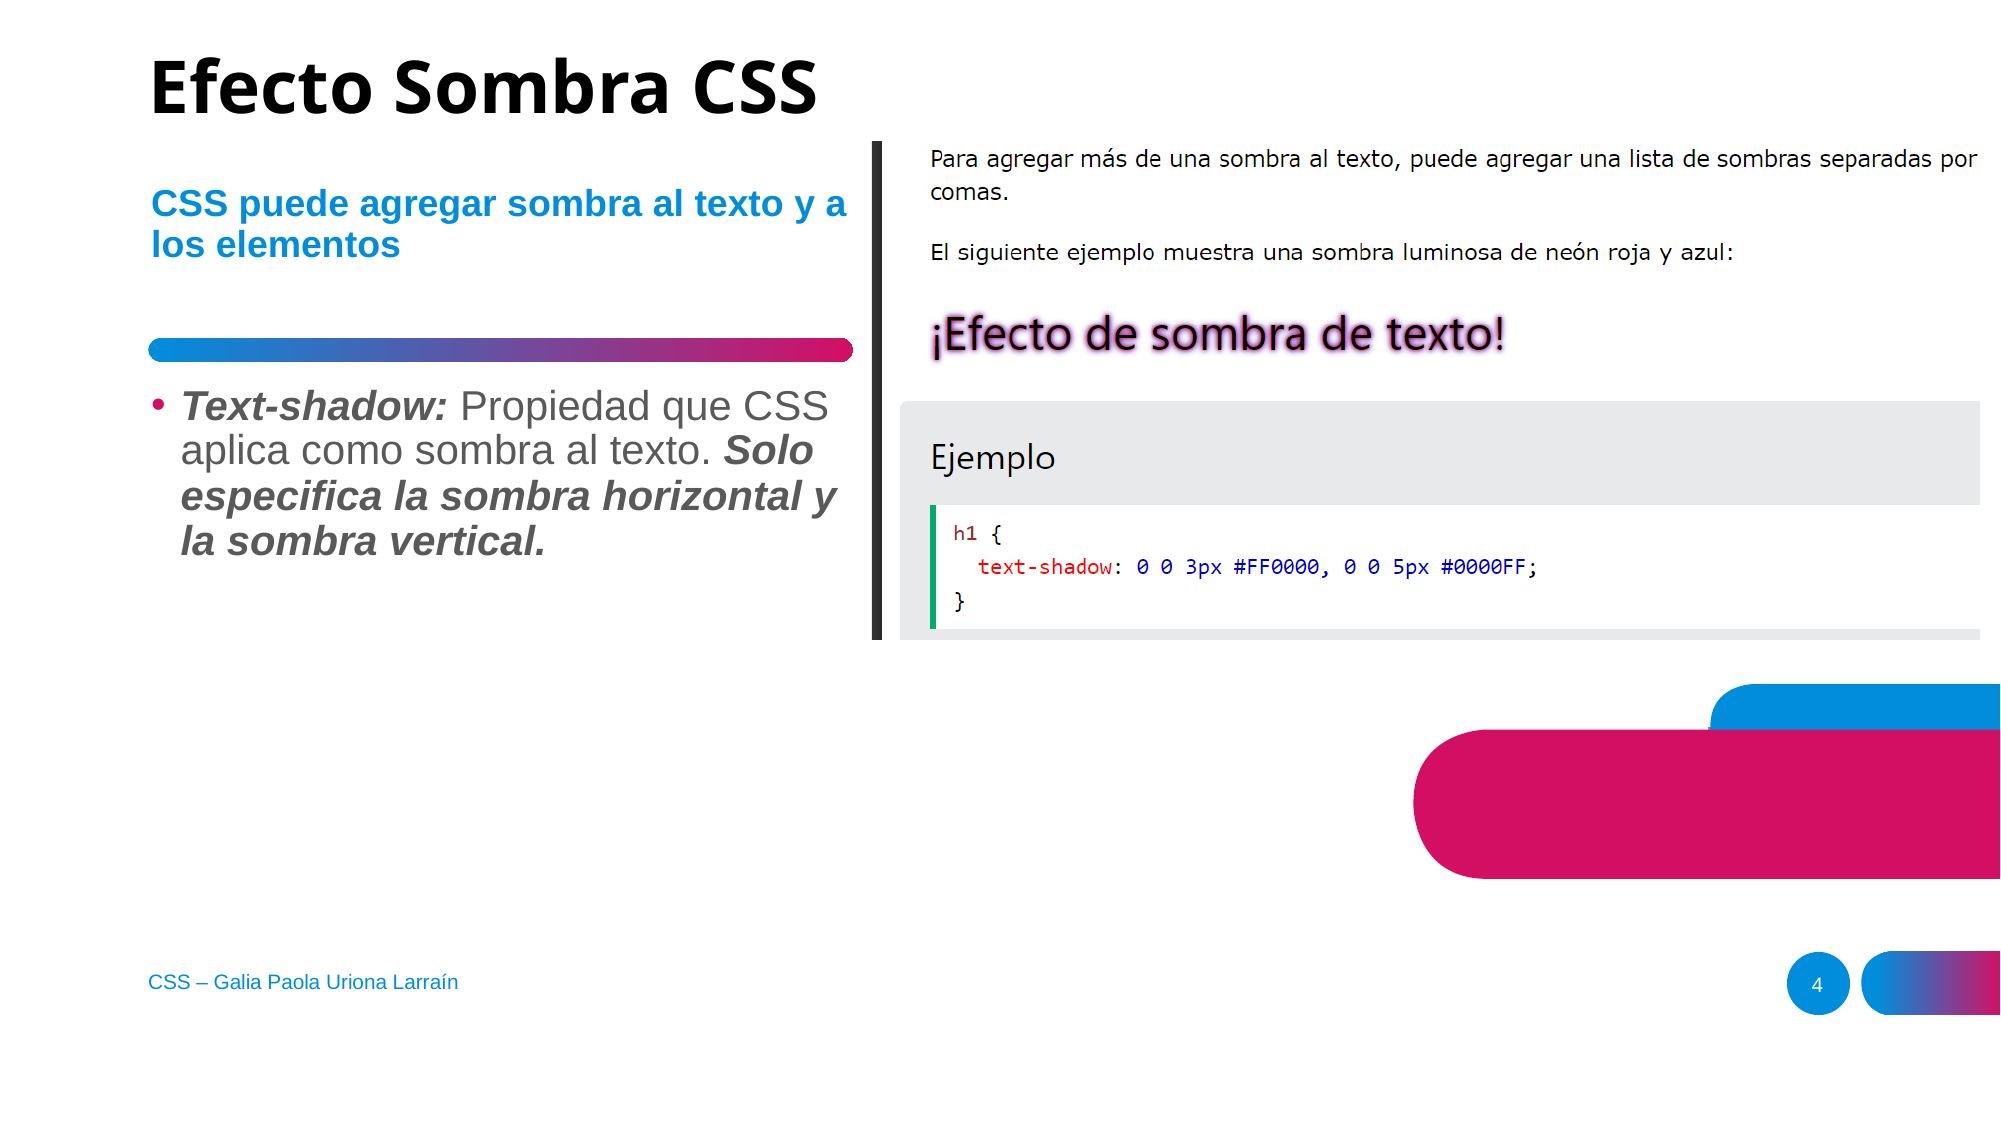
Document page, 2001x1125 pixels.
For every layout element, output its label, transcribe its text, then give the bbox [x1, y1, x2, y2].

list CSS puede agregar sombra al texto y a los elementos [136, 176, 871, 323]
title Efecto Sombra CSS [133, 25, 872, 155]
slide_number 4 [1772, 954, 1863, 1015]
footer CSS – Galia Paola Uriona Larraín [133, 951, 775, 1011]
picture [871, 141, 1981, 640]
list Text-shadow: Propiedad que CSS aplica como sombra al texto. Solo especifica la sombra horizontal y la sombra vertical. [136, 376, 883, 919]
